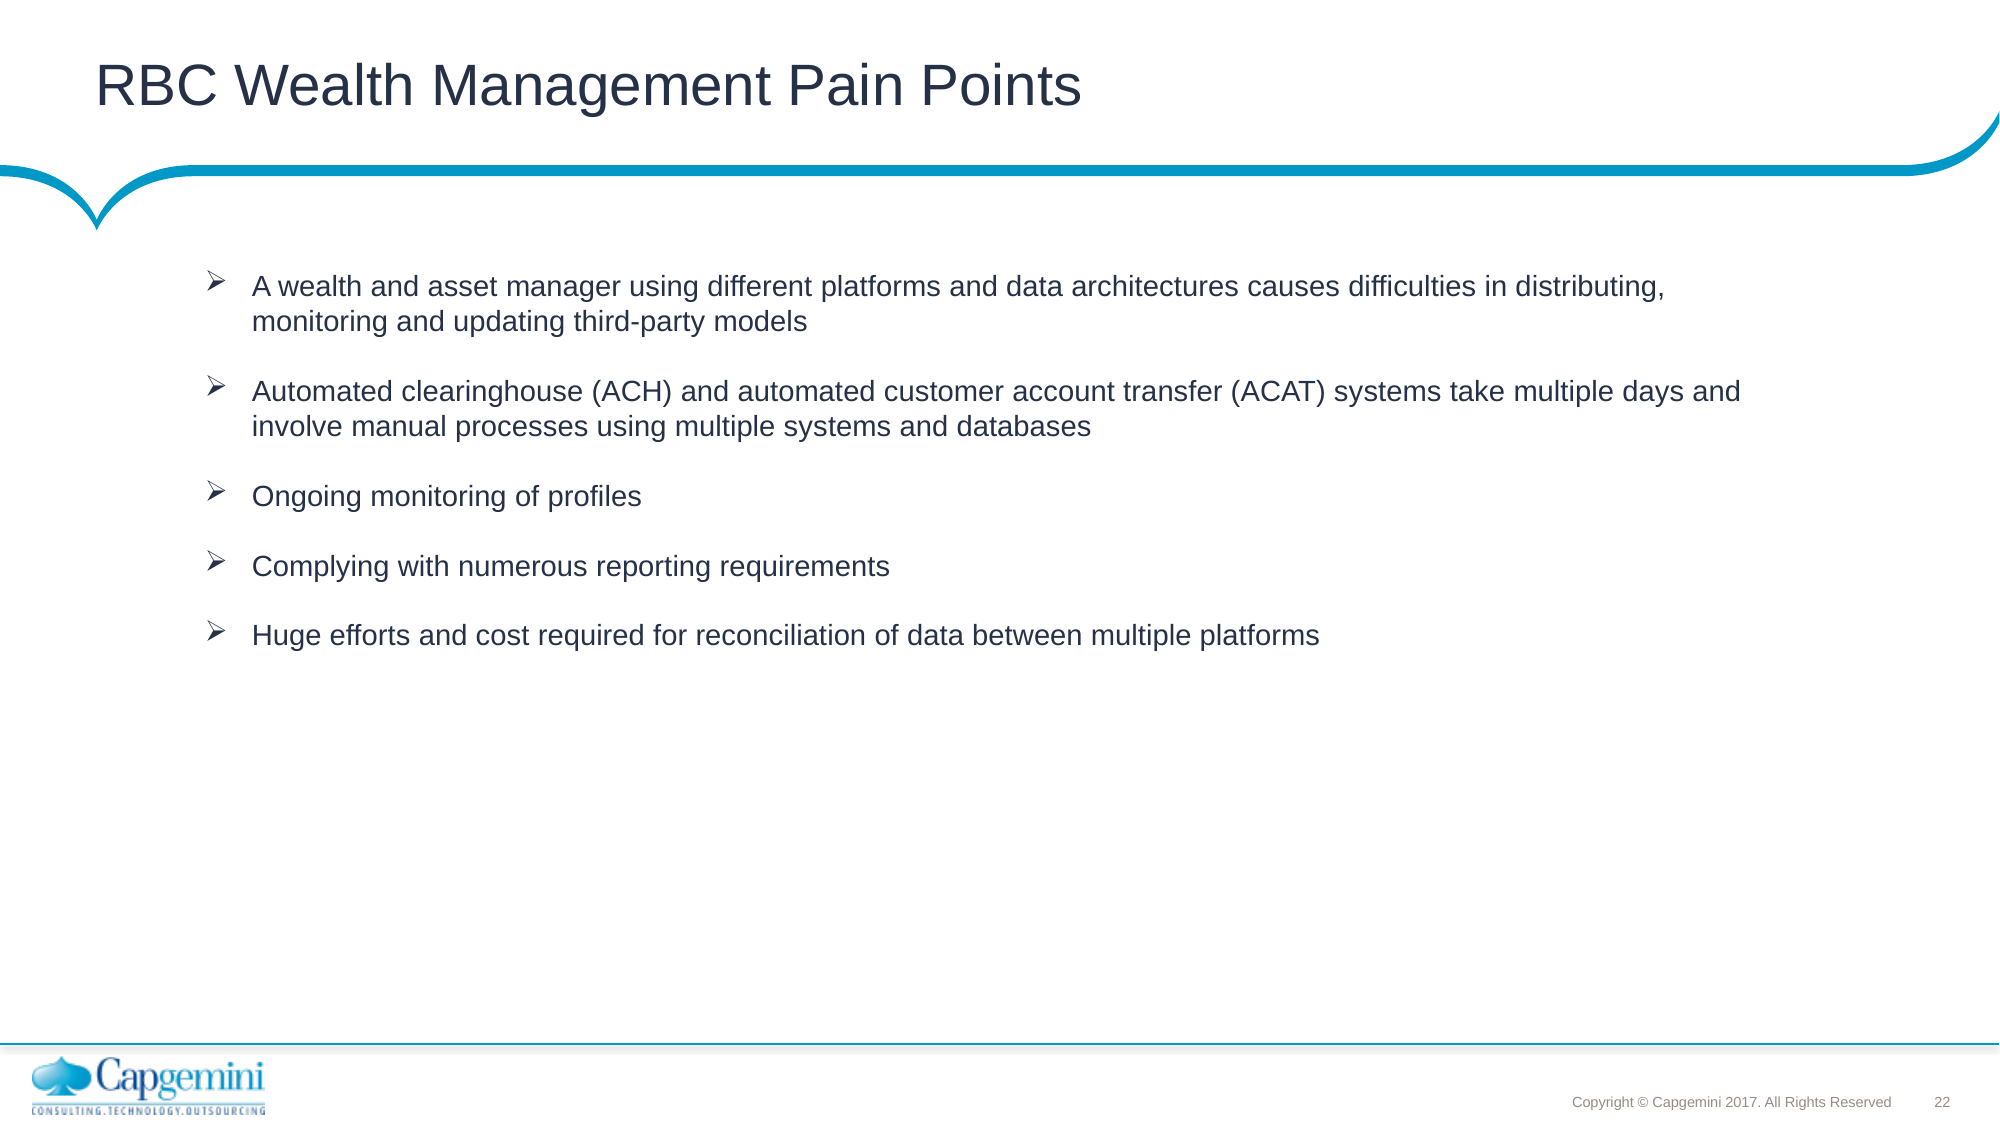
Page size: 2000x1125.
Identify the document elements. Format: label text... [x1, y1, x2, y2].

title RBC Wealth Management Pain Points [0, 0, 2000, 165]
text_box A wealth and asset manager using different platforms and data architectures causes difficulties in distributing, monitoring and updating third-party models Automated clearinghouse (ACH) and automated customer account transfer (ACAT) systems take multiple days and involve manual processes using multiple systems and databases Ongoing monitoring of profiles Complying with numerous reporting requirements Huge efforts and cost required for reconciliation of data between multiple platforms [190, 259, 1760, 764]
picture [32, 1056, 265, 1115]
